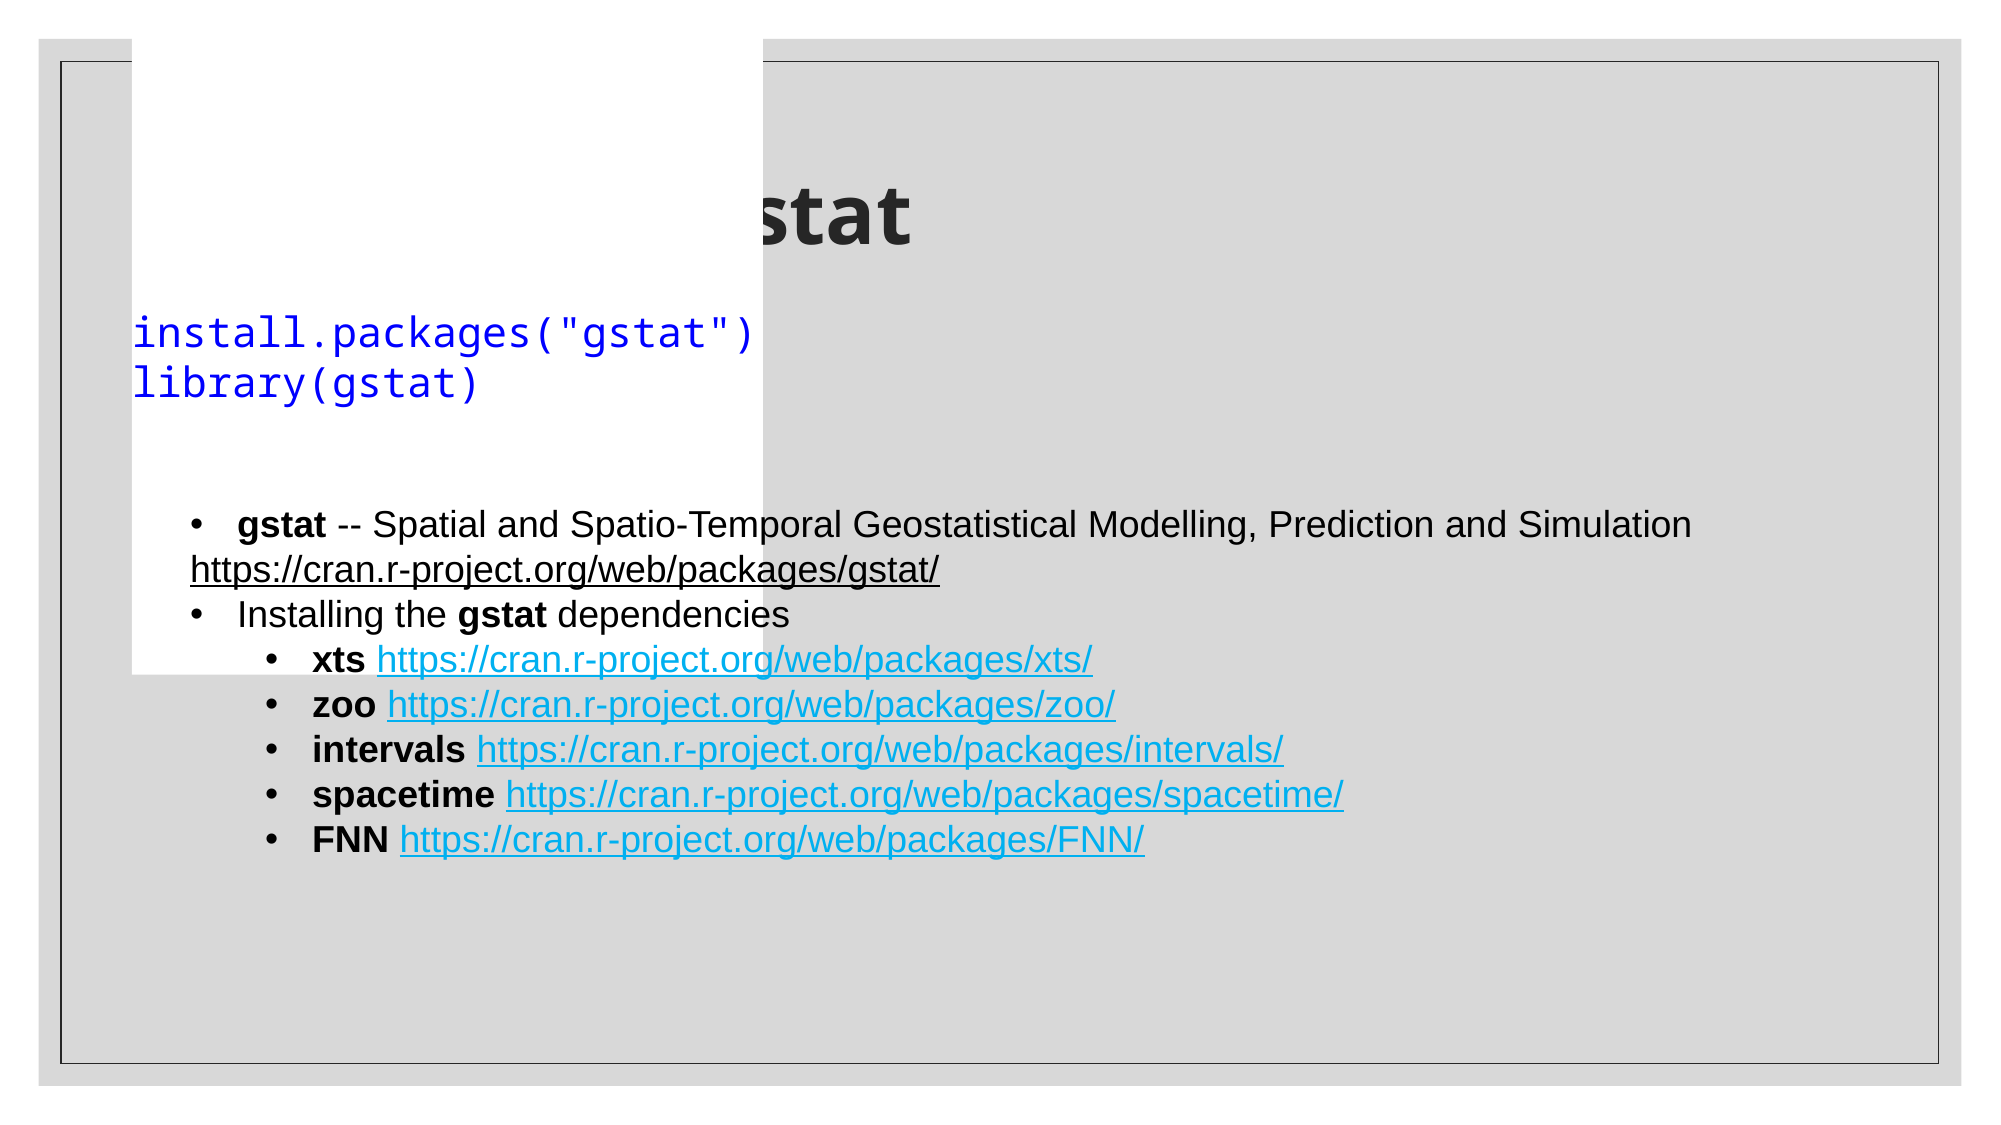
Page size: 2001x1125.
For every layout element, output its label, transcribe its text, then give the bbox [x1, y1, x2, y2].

text_box gstat -- Spatial and Spatio-Temporal Geostatistical Modelling, Prediction and Simulation https://cran.r-project.org/web/packages/gstat/ Installing the gstat dependencies xts https://cran.r-project.org/web/packages/xts/ zoo https://cran.r-project.org/web/packages/zoo/ intervals https://cran.r-project.org/web/packages/intervals/ spacetime https://cran.r-project.org/web/packages/spacetime/ FNN https://cran.r-project.org/web/packages/FNN/ [175, 493, 1719, 1048]
list install.packages("gstat") library(gstat) [131, 36, 763, 675]
title The Basics -- gstat [763, 105, 1825, 331]
